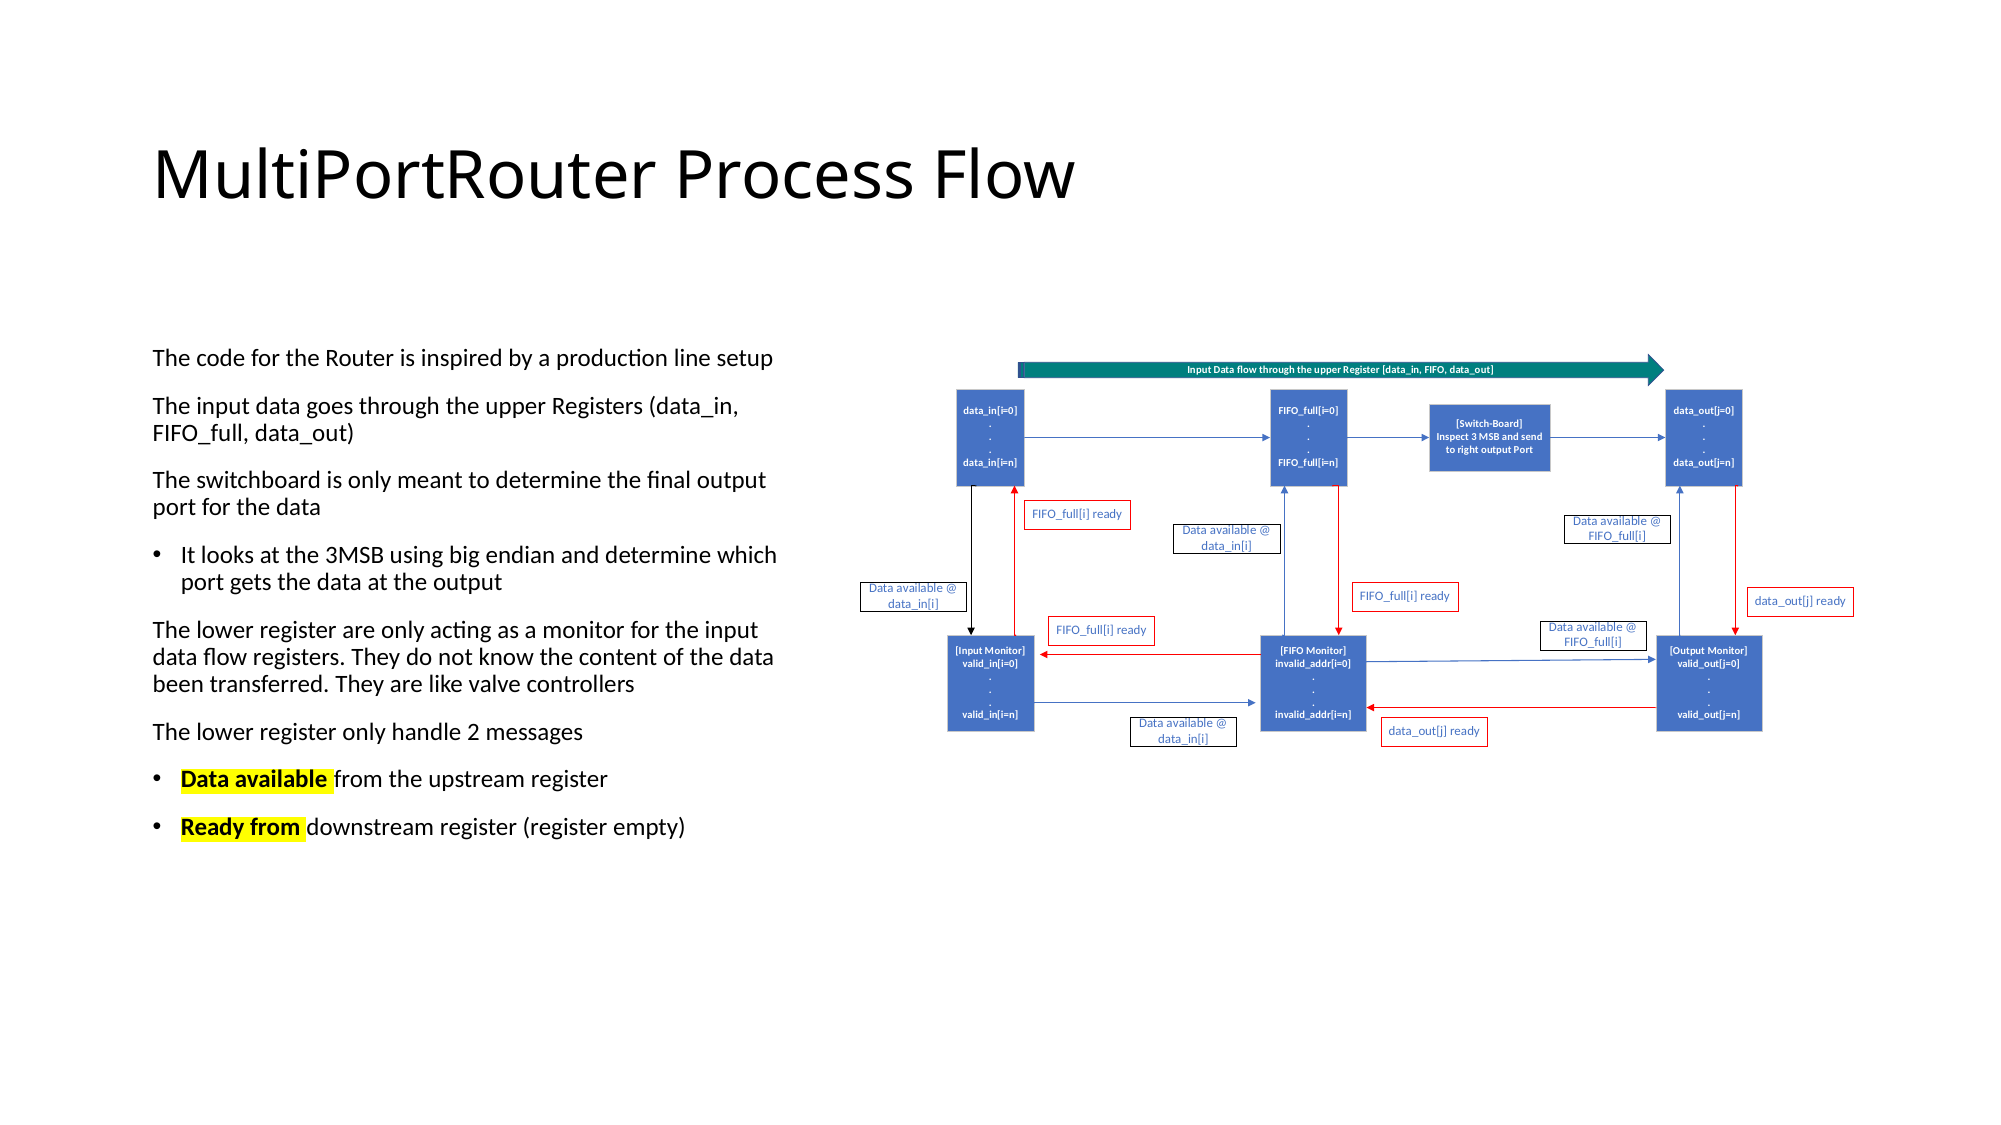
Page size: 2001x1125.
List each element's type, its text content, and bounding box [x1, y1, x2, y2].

picture [850, 330, 1863, 794]
title MultiPortRouter Process Flow [137, 75, 1733, 221]
list The code for the Router is inspired by a production line setup The input data goes through the upper Registers (data_in, FIFO_full, data_out) The switchboard is only meant to determine the final output port for the data It looks at the 3MSB using big endian and determine which port gets the data at the output The lower register are only acting as a monitor for the input data flow registers. They do not know the content of the data been transferred. They are like valve controllers The lower register only handle 2 messages Data available from the upstream register Ready from downstream register (register empty) [137, 337, 806, 966]
